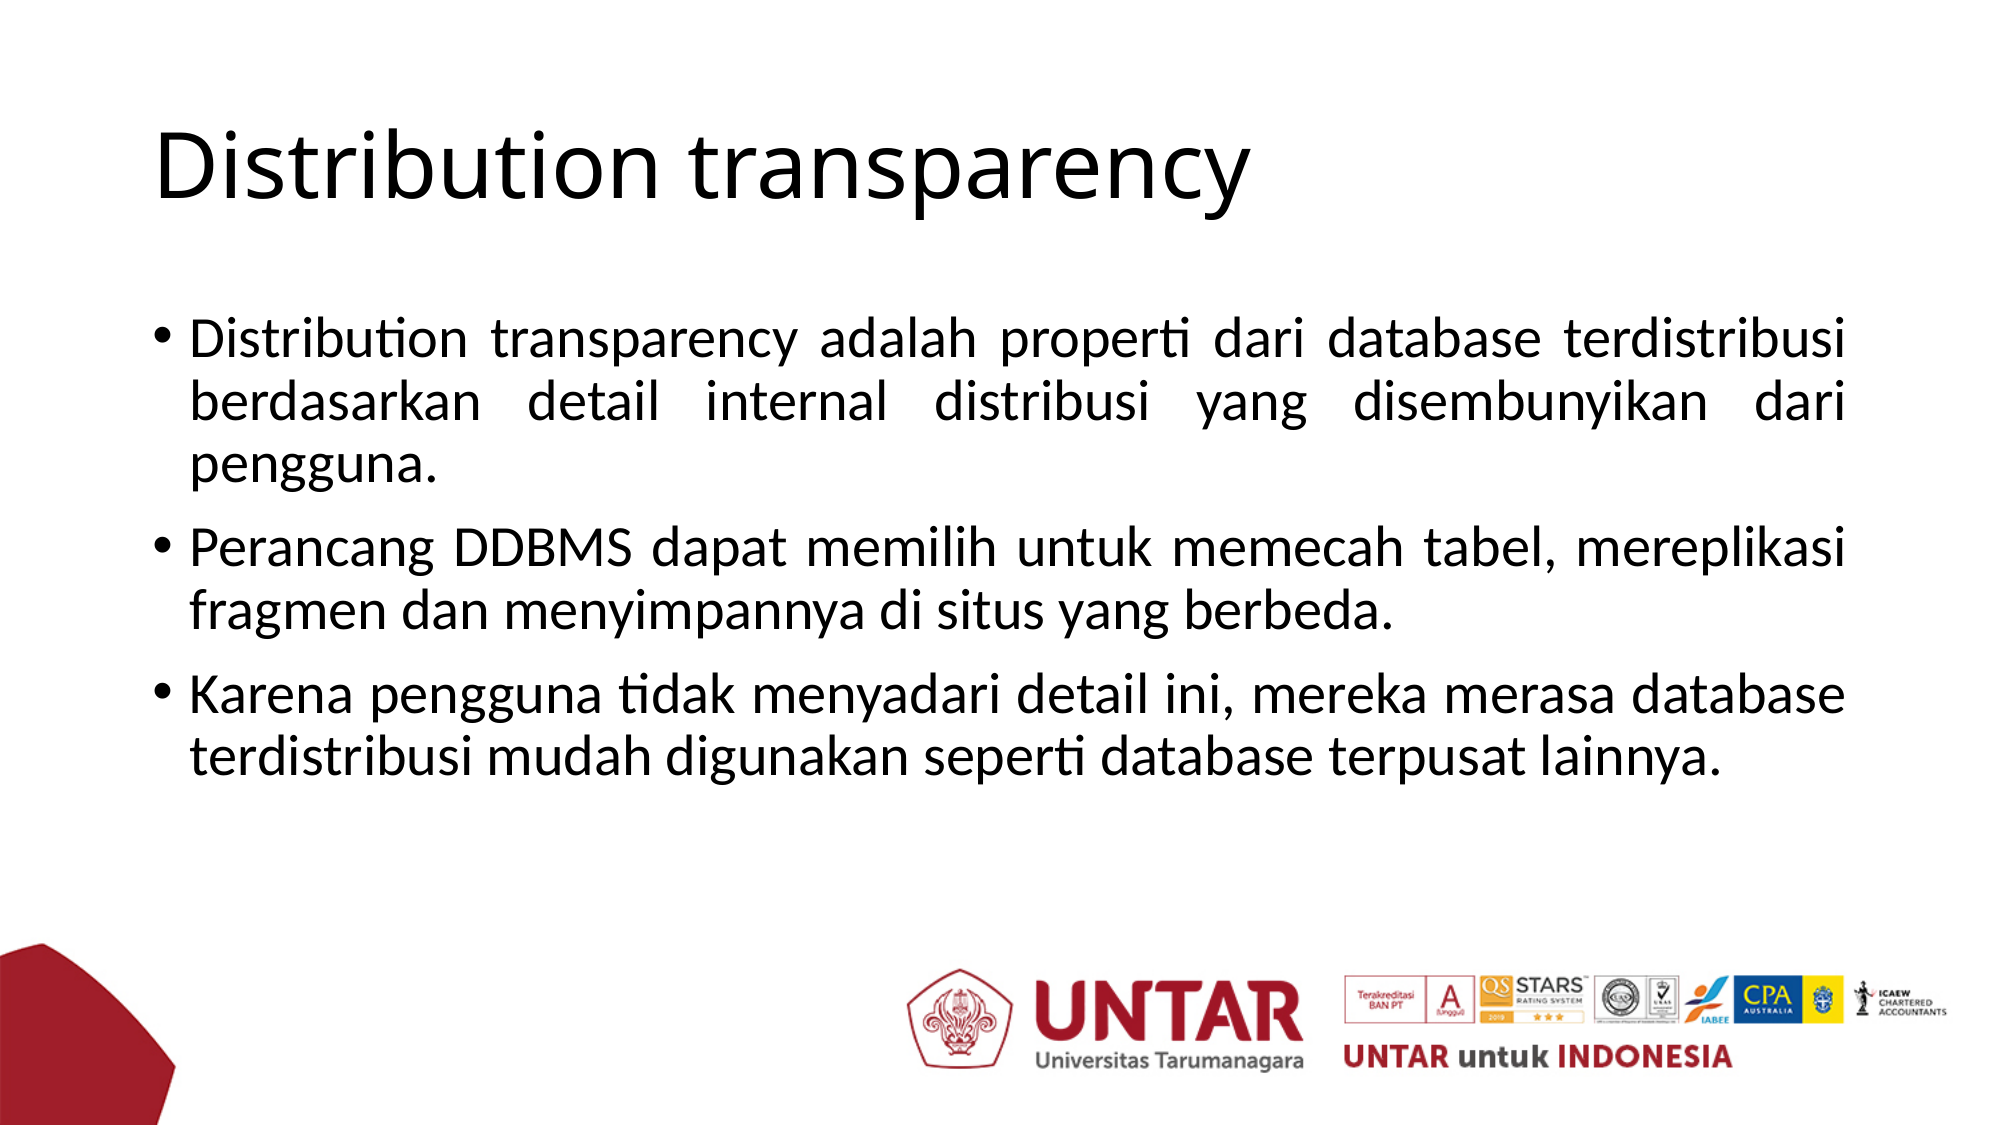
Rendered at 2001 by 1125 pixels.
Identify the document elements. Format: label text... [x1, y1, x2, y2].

title Distribution transparency [137, 59, 1863, 278]
list Distribution transparency adalah properti dari database terdistribusi berdasarkan detail internal distribusi yang disembunyikan dari pengguna. Perancang DDBMS dapat memilih untuk memecah tabel, mereplikasi fragmen dan menyimpannya di situs yang berbeda. Karena pengguna tidak menyadari detail ini, mereka merasa database terdistribusi mudah digunakan seperti database terpusat lainnya. [137, 299, 1863, 1014]
picture [0, 0, 2001, 1125]
